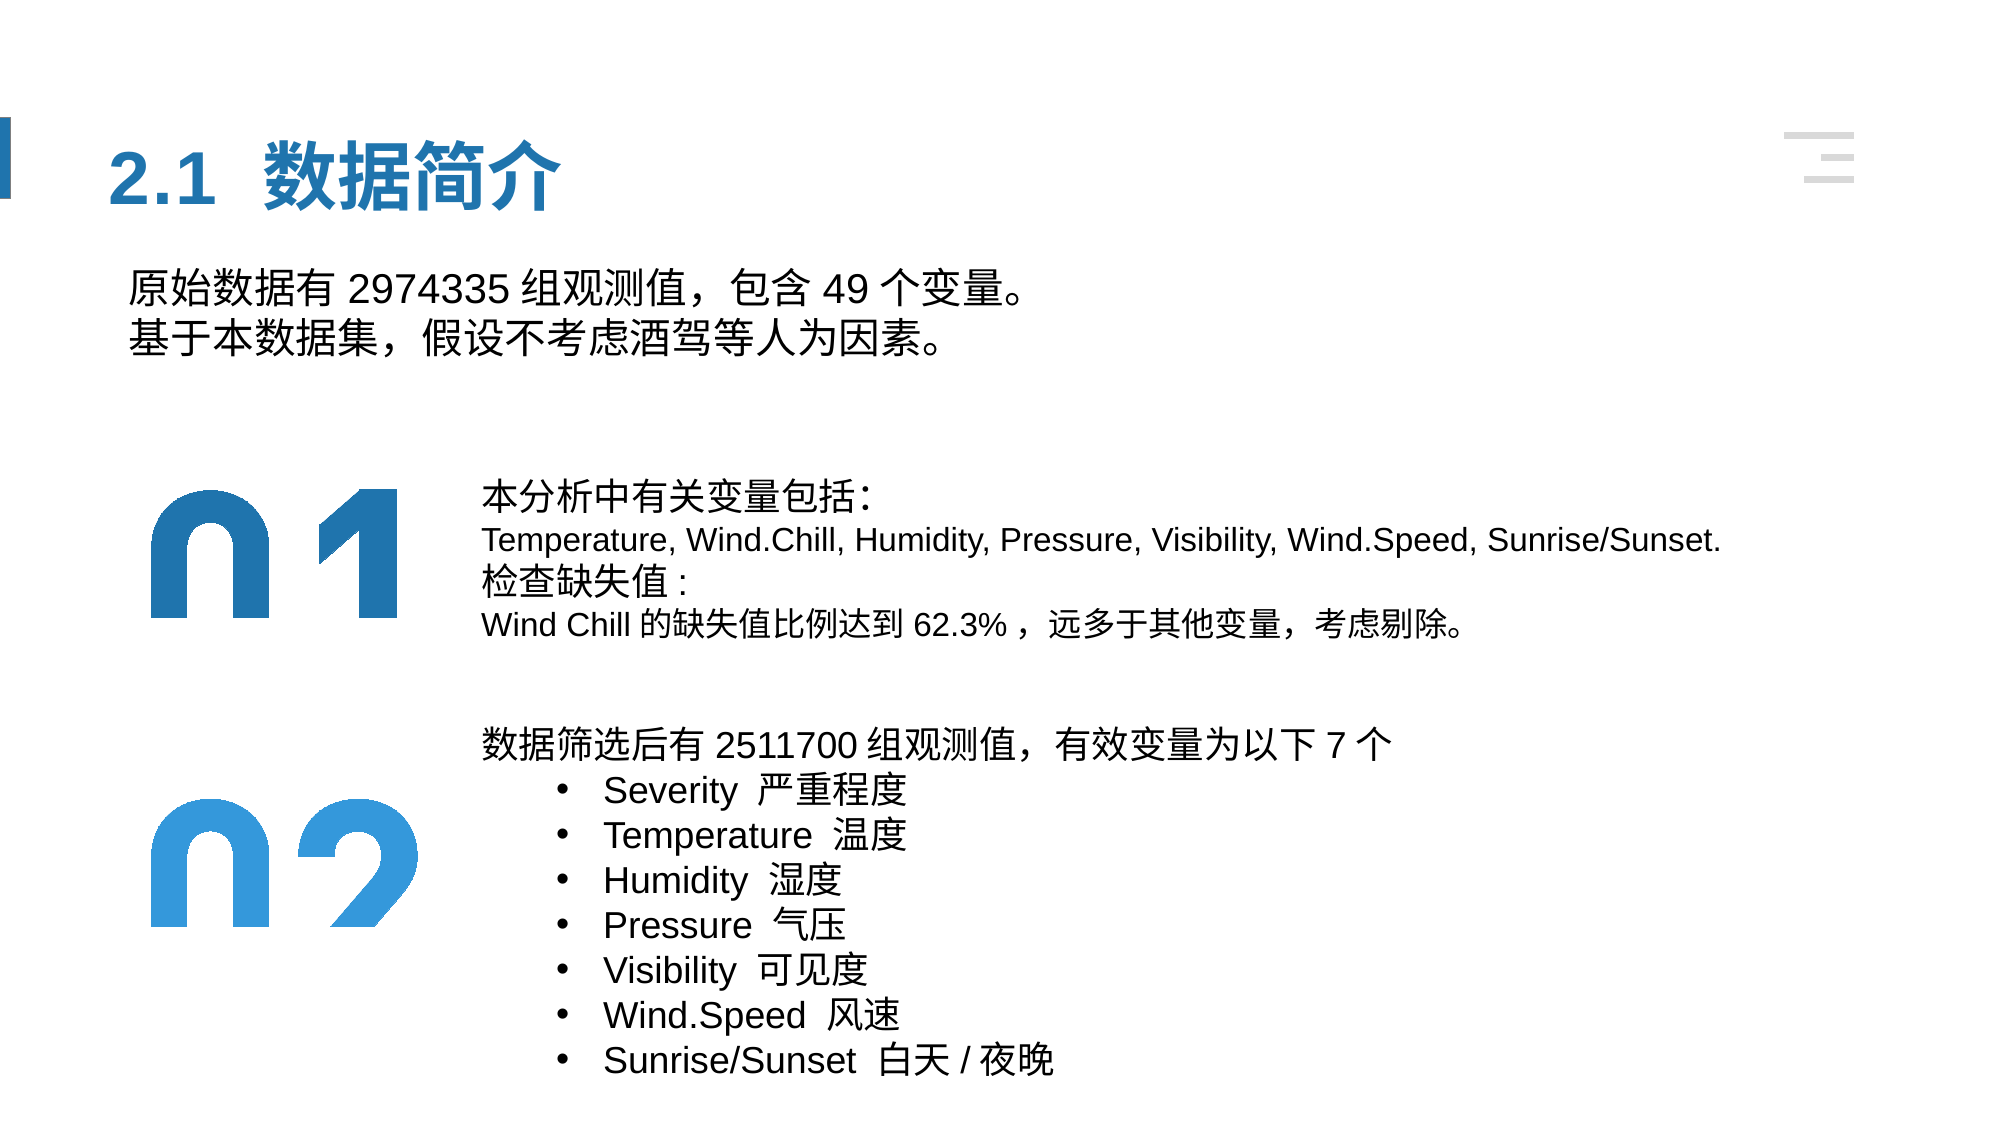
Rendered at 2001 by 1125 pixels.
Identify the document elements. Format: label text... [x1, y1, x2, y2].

picture [1803, 176, 1854, 184]
picture [1784, 132, 1854, 139]
text_box [319, 489, 397, 618]
text_box 本分析中有关变量包括： Temperature, Wind.Chill, Humidity, Pressure, Visibility, Wind.Speed, Sunrise/Sunset. 检查缺失值: Wind Chill的缺失值比例达到62.3%，远多于其他变量，考虑剔除。 [481, 472, 1946, 651]
text_box 2.1 数据简介 [108, 112, 1044, 227]
text_box [151, 799, 269, 927]
text_box 数据筛选后有2511700组观测值，有效变量为以下7个 Severity 严重程度 Temperature 温度 Humidity 湿度 Pressure 气压 Visibility 可见度 Wind.Speed 风速 Sunrise/Sunset 白天/夜晚 [481, 721, 1805, 1089]
text_box 原始数据有2974335组观测值，包含49个变量。 基于本数据集，假设不考虑酒驾等人为因素。 [128, 262, 1594, 370]
text_box [298, 799, 418, 927]
text_box [151, 490, 269, 618]
text_box [0, 117, 11, 199]
picture [1821, 154, 1855, 162]
